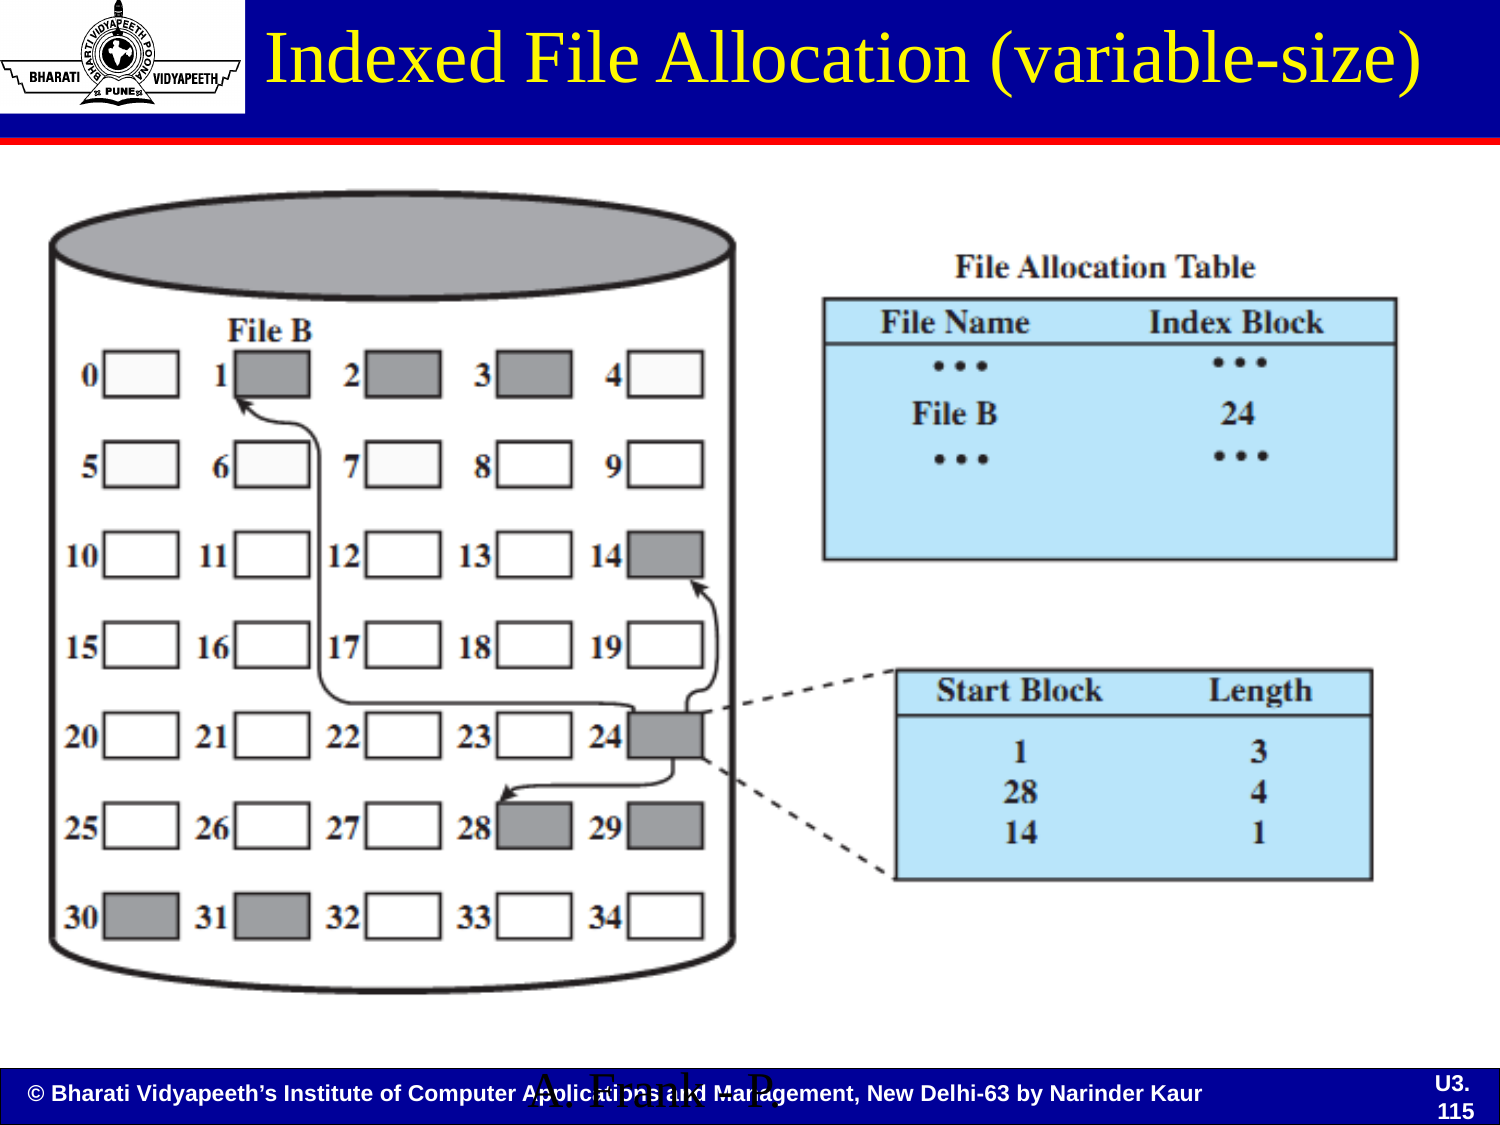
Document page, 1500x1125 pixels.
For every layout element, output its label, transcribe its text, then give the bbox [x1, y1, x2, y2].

picture [34, 169, 1409, 1027]
picture [0, 0, 241, 106]
title Indexed File Allocation (variable-size) [156, 0, 1500, 100]
footer A. Frank - P. Weisberg [512, 1050, 988, 1125]
